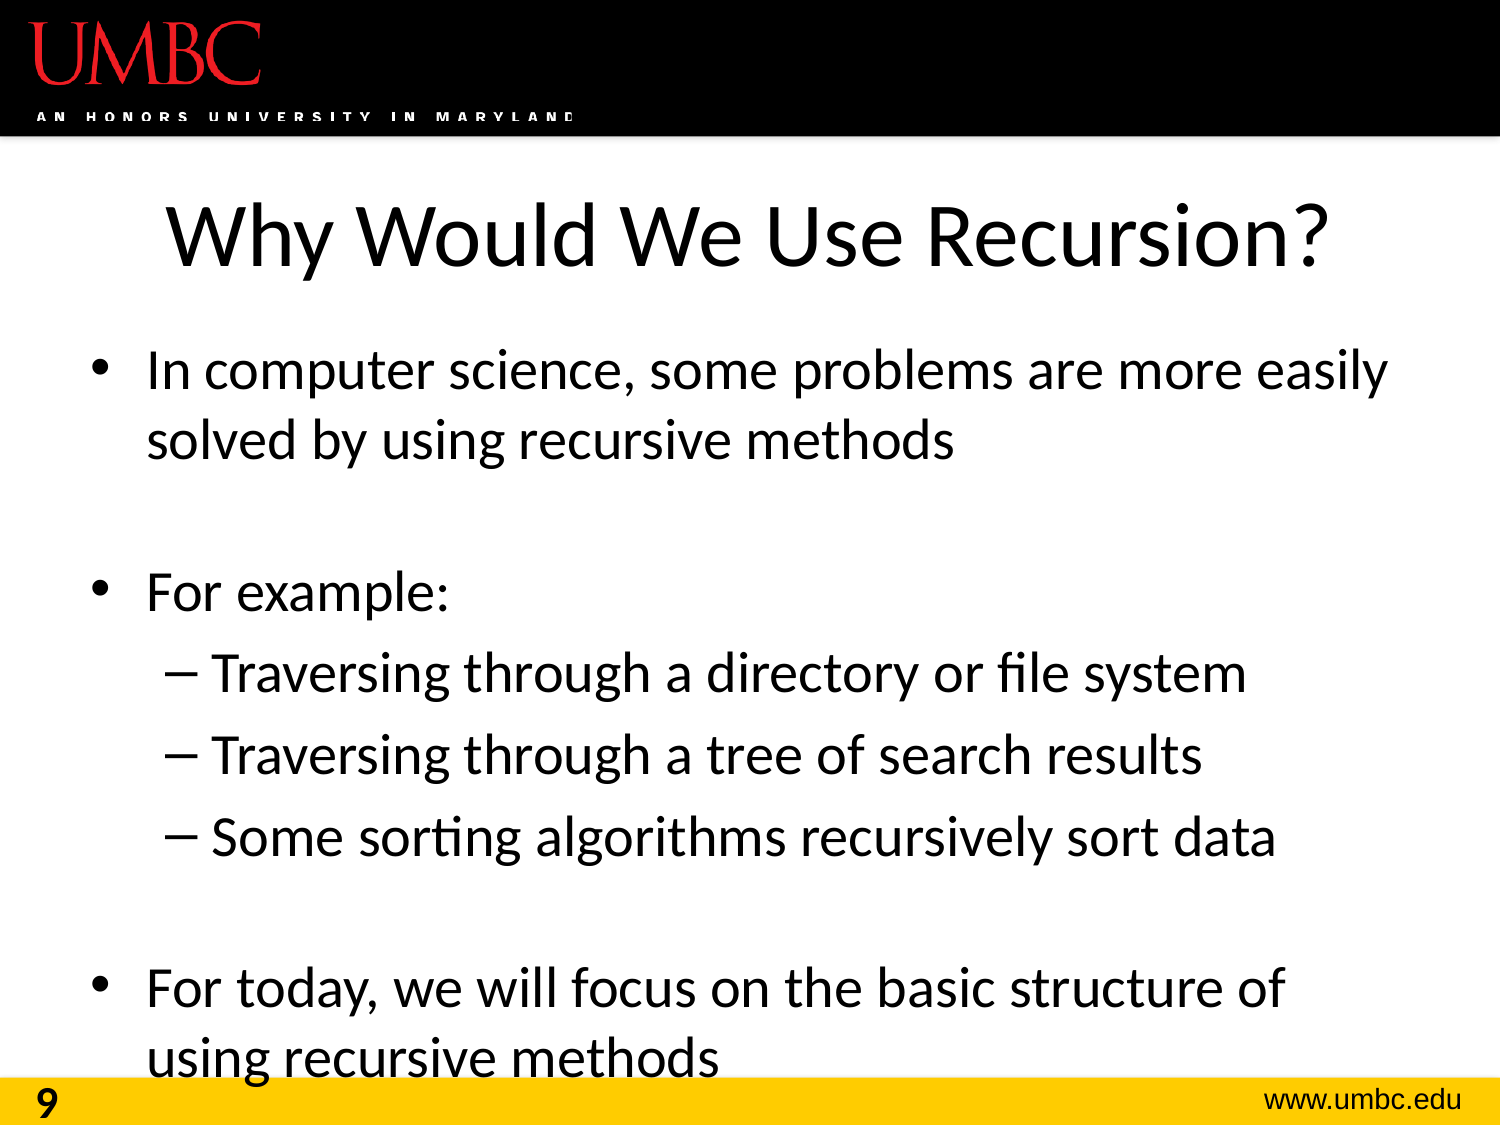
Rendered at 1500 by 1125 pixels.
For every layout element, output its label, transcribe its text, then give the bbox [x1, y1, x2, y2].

title Why Would We Use Recursion? [75, 136, 1425, 324]
list In computer science, some problems are more easily solved by using recursive methods For example: Traversing through a directory or file system Traversing through a tree of search results Some sorting algorithms recursively sort data For today, we will focus on the basic structure of using recursive methods [75, 324, 1425, 1066]
slide_number 9 [0, 1065, 94, 1125]
